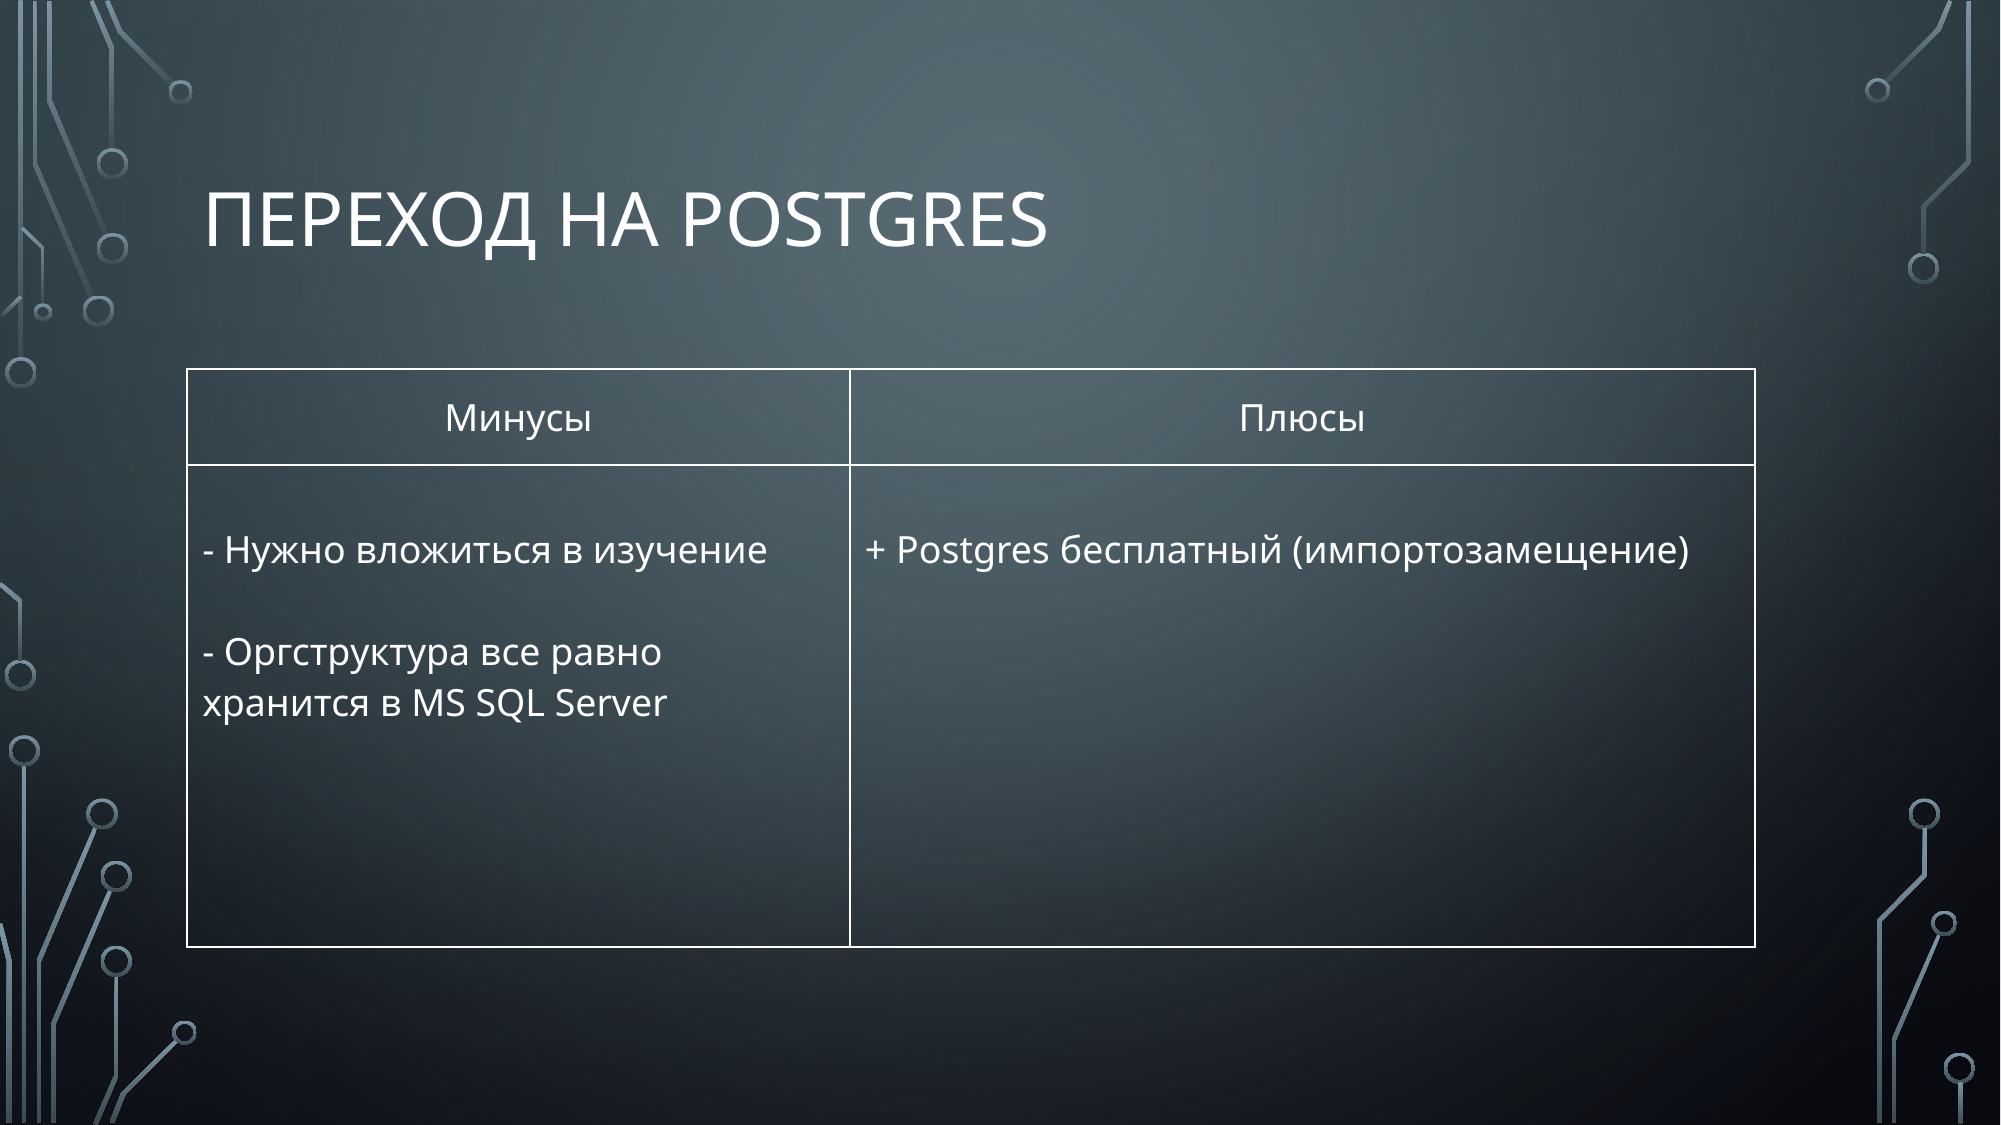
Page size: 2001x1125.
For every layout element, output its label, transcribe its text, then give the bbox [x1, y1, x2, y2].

table_header Плюсы [851, 370, 1754, 464]
table_cell + Postgres бесплатный (импортозамещение) [851, 466, 1754, 946]
table_header Минусы [188, 370, 849, 464]
table_cell - Нужно вложиться в изучение - Оргструктура все равно хранится в MS SQL Server [188, 466, 849, 946]
title ПЕРЕХОД НА POSTGRES [187, 101, 1813, 344]
